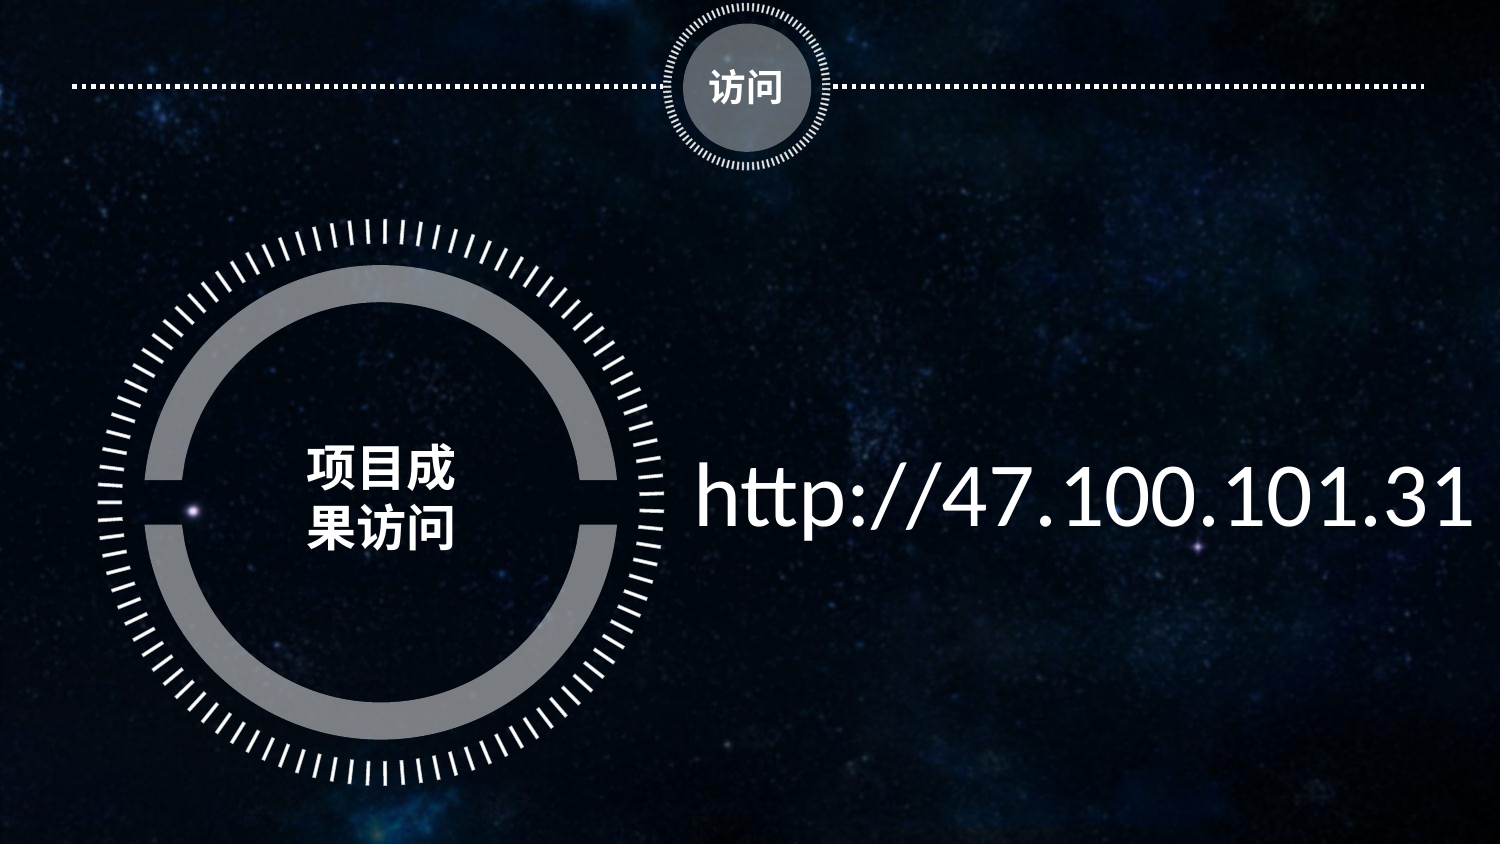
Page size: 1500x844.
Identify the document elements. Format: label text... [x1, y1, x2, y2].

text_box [97, 219, 664, 785]
text_box http://47.100.101.31 [678, 427, 1500, 552]
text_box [663, 3, 830, 170]
picture [0, 0, 1500, 844]
